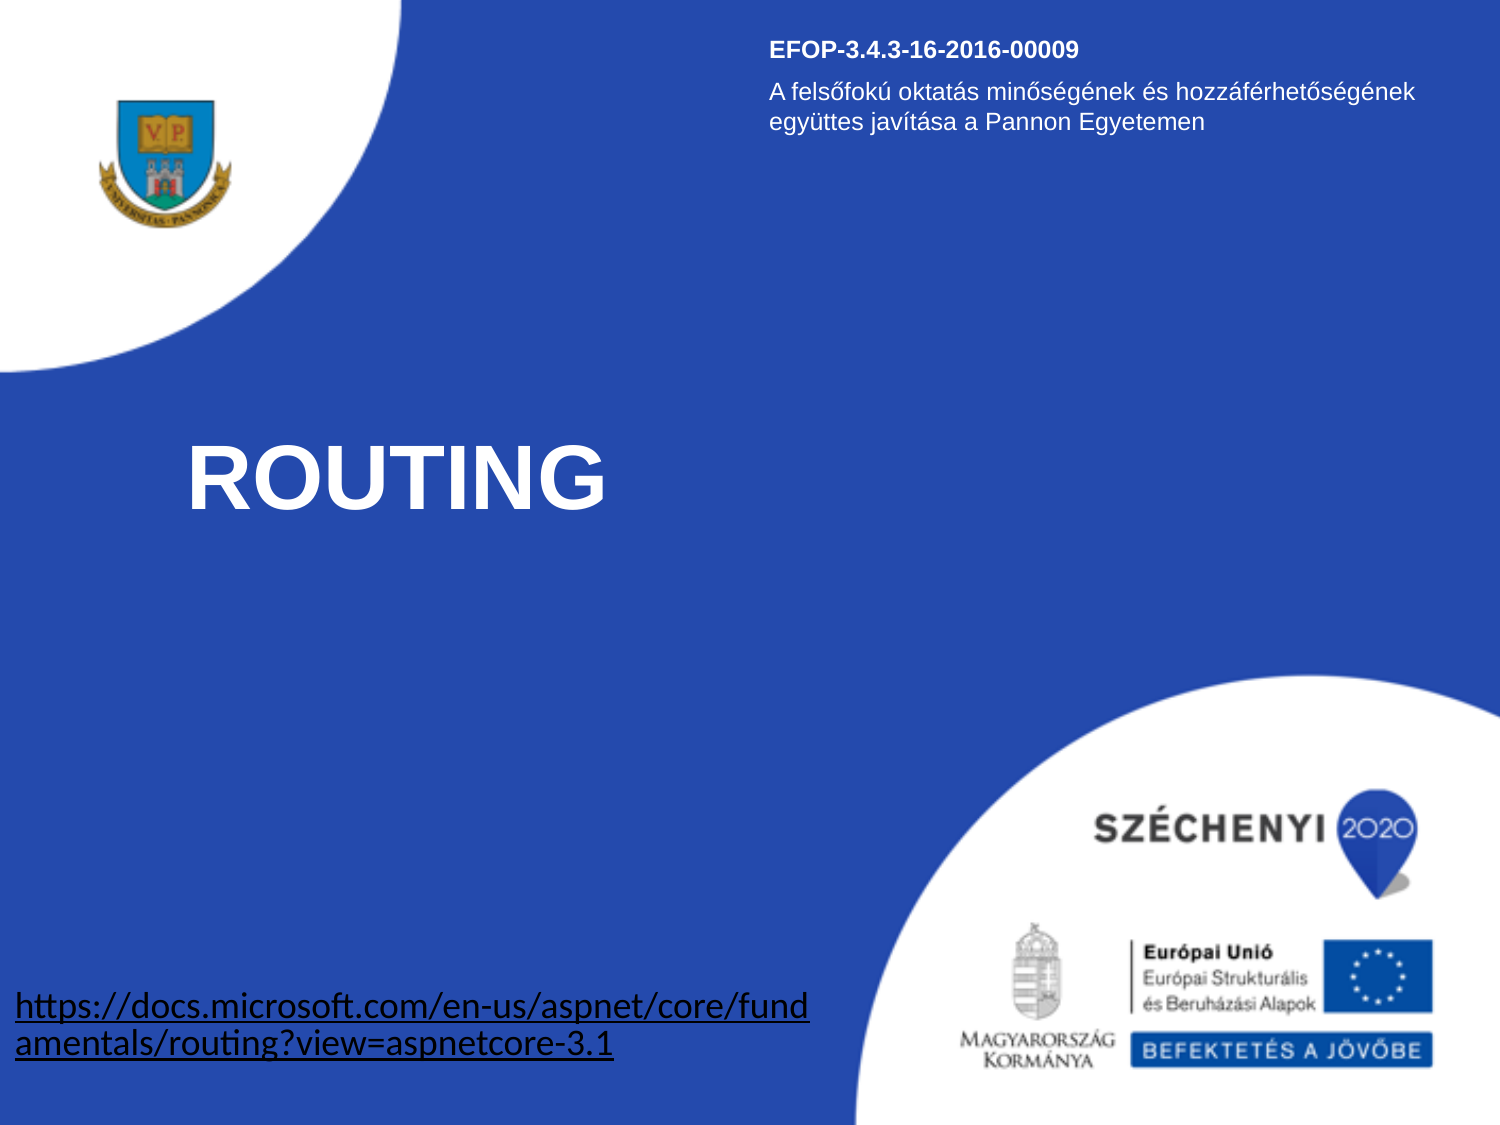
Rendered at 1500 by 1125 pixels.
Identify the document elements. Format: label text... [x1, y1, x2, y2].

text_box https://docs.microsoft.com/en-us/aspnet/core/fundamentals/routing?view=aspnetcore-3.1 [0, 973, 831, 1079]
text_box EFOP-3.4.3-16-2016-00009 A felsőfokú oktatás minőségének és hozzáférhetőségének együttes javítása a Pannon Egyetemen [754, 25, 1465, 143]
text_box Routing [171, 410, 1069, 739]
picture [0, 0, 1500, 1125]
